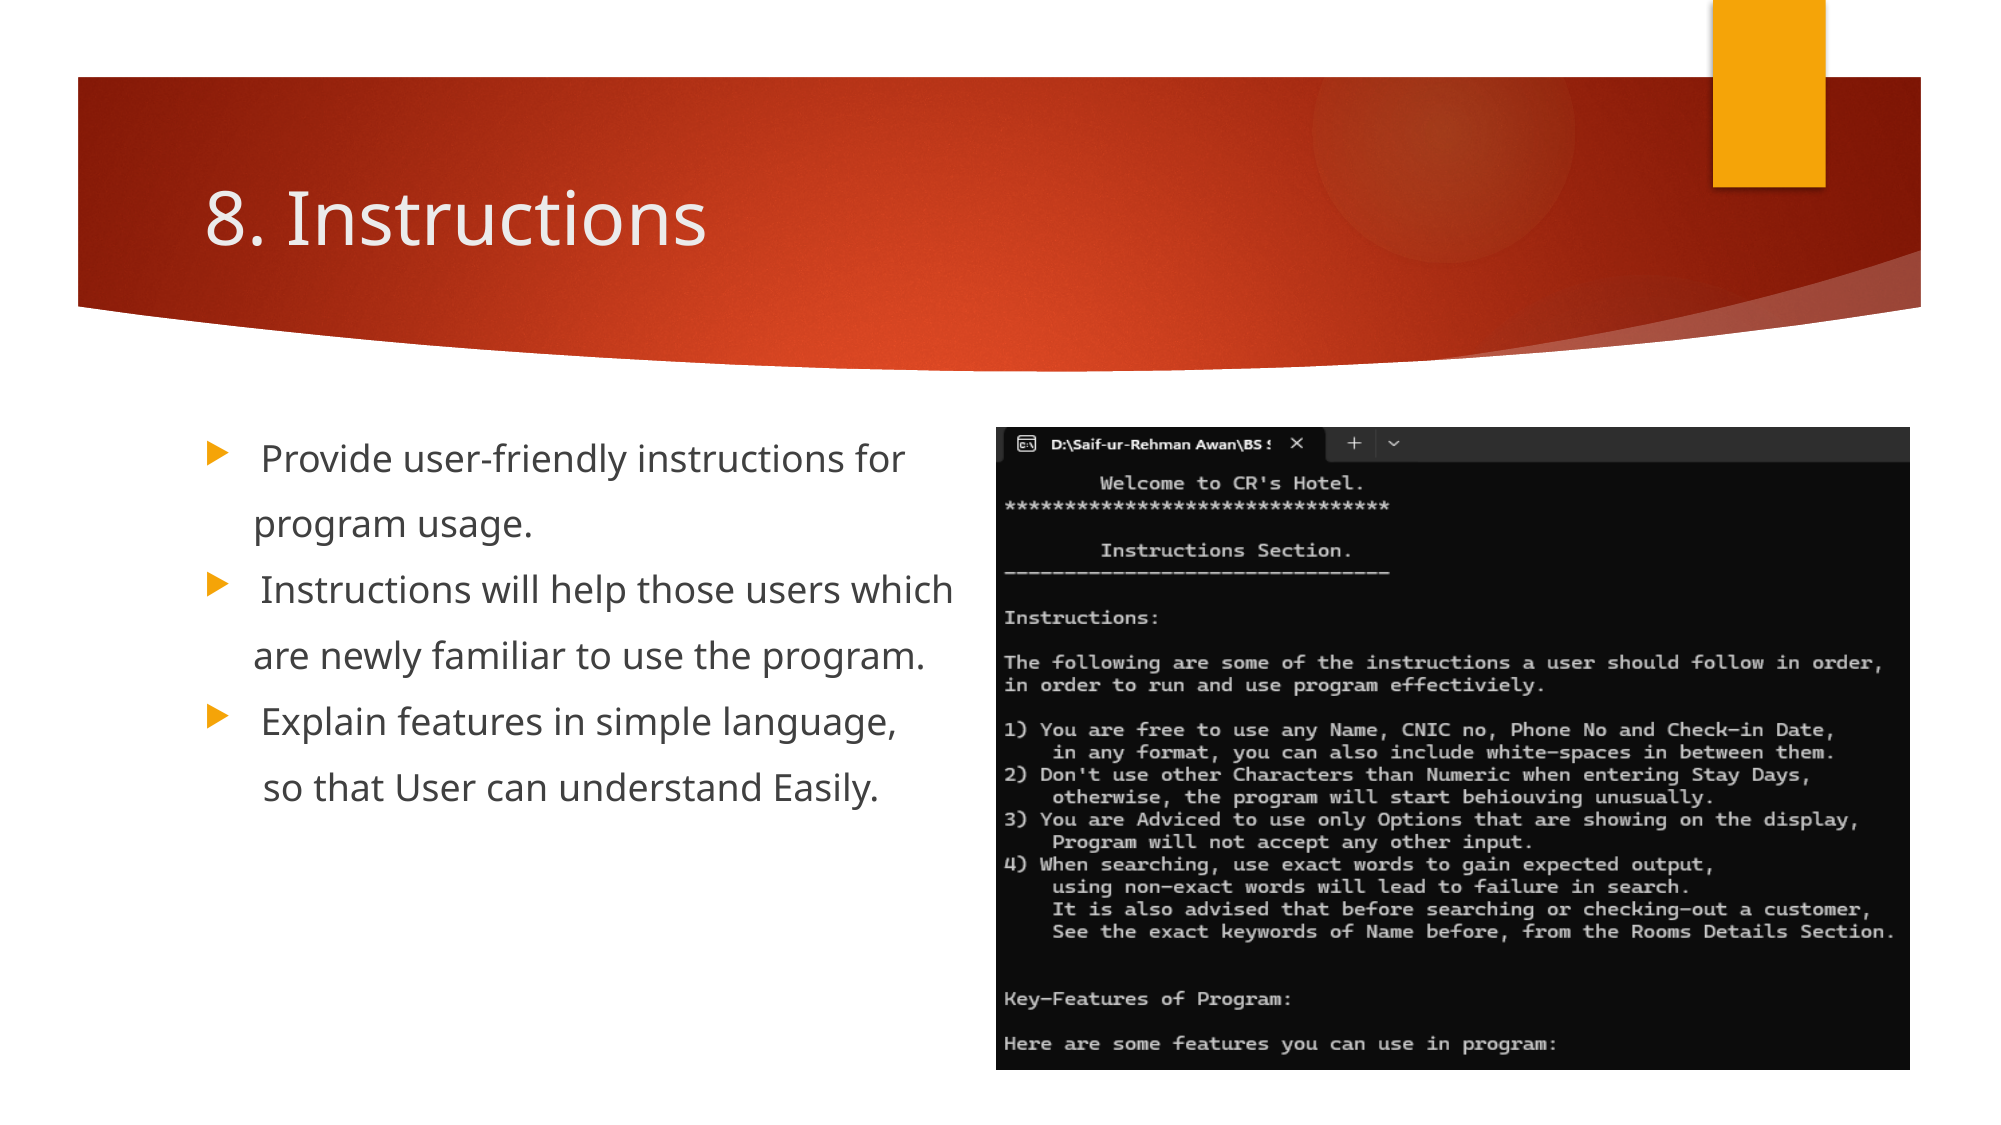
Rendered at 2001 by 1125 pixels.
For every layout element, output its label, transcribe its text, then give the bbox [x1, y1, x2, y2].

list Provide user-friendly instructions for program usage. Instructions will help those users which are newly familiar to use the program. Explain features in simple language, so that User can understand Easily. [189, 427, 994, 988]
title 8. Instructions [189, 155, 1627, 275]
picture [996, 426, 1911, 1070]
